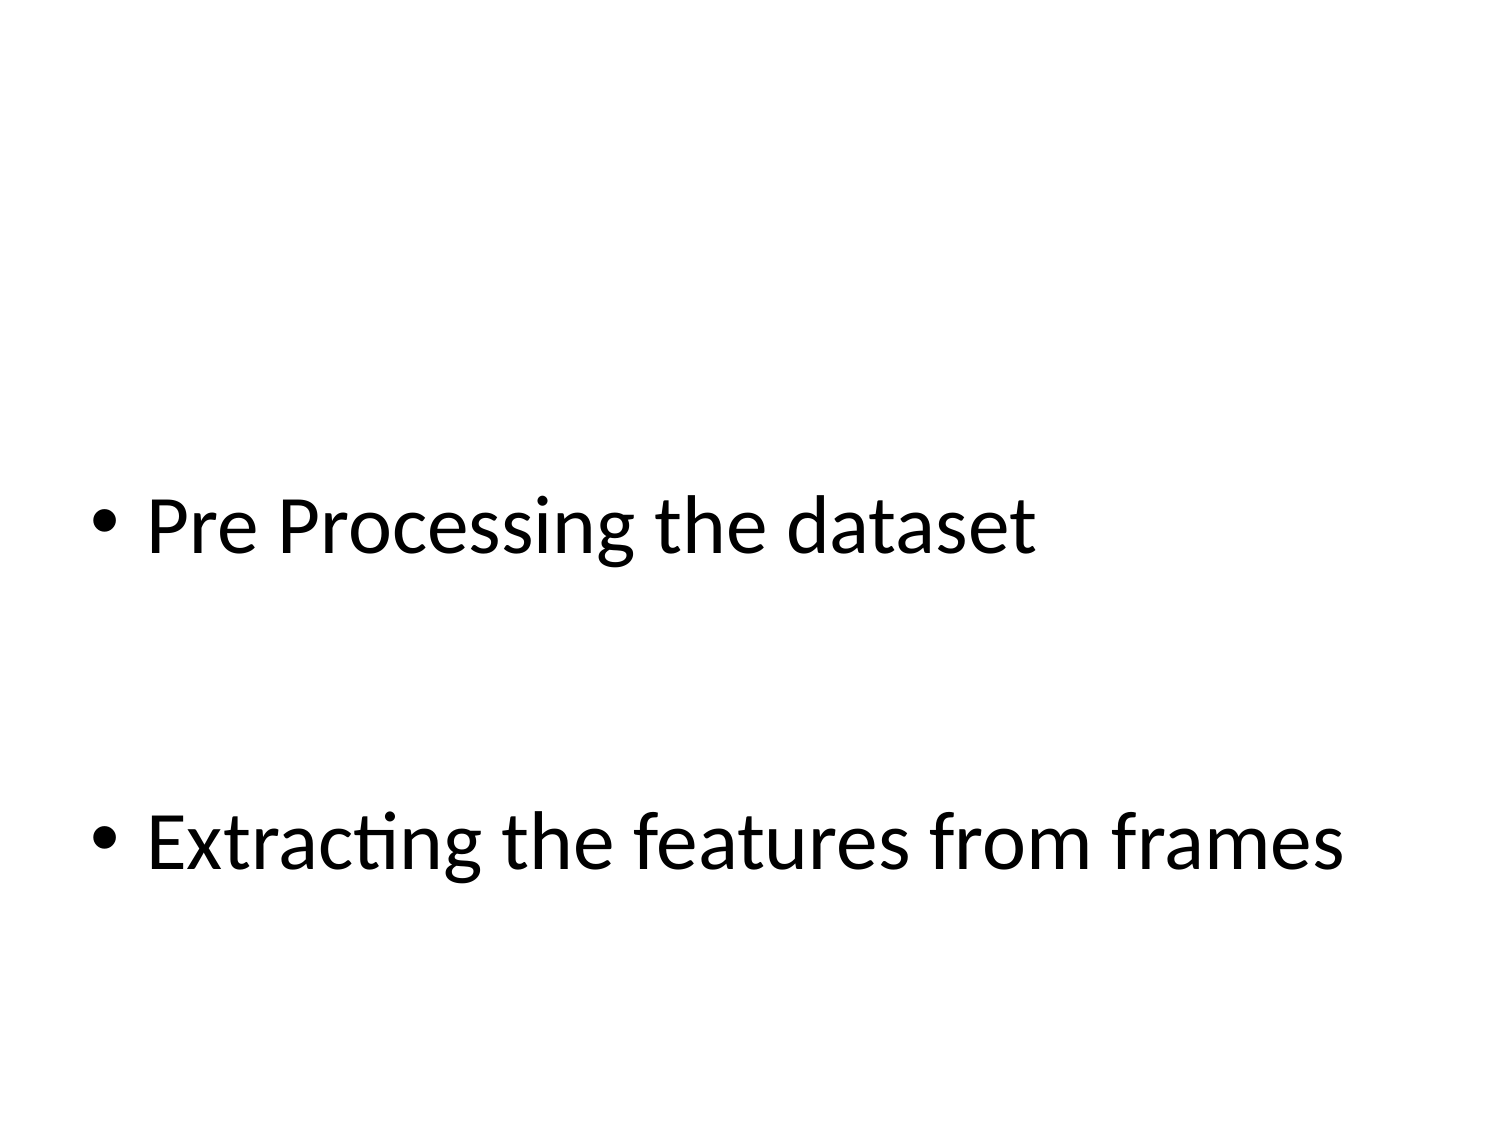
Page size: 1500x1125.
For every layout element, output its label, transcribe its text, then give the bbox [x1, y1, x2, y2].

list Pre Processing the dataset Extracting the features from frames [75, 262, 1425, 1005]
